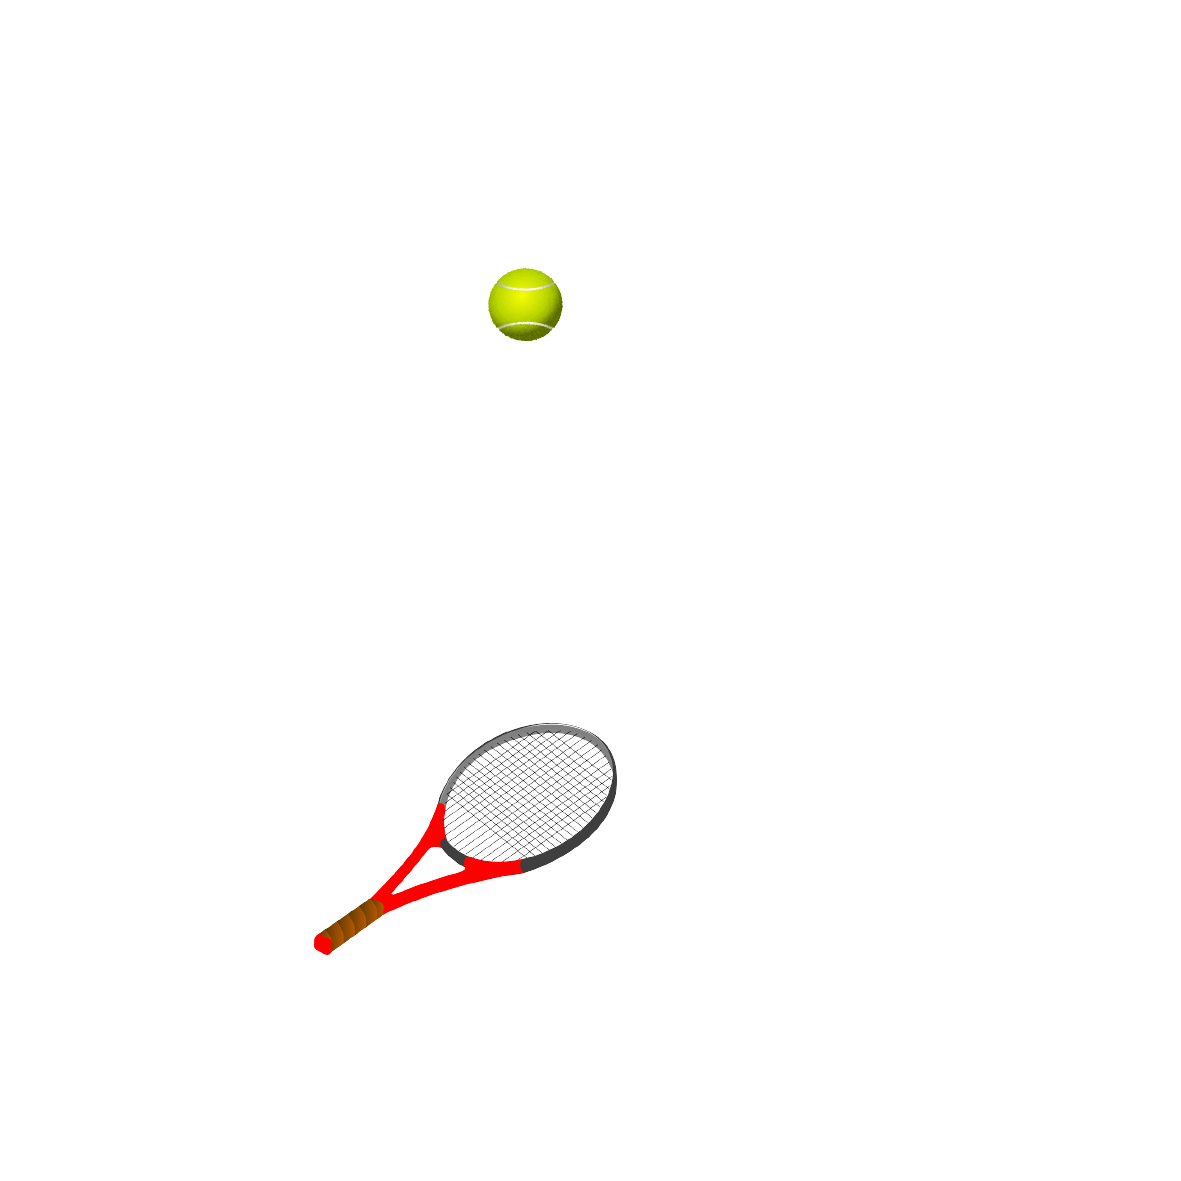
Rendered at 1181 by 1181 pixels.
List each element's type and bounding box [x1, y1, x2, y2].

picture [486, 267, 565, 342]
picture [314, 723, 617, 955]
